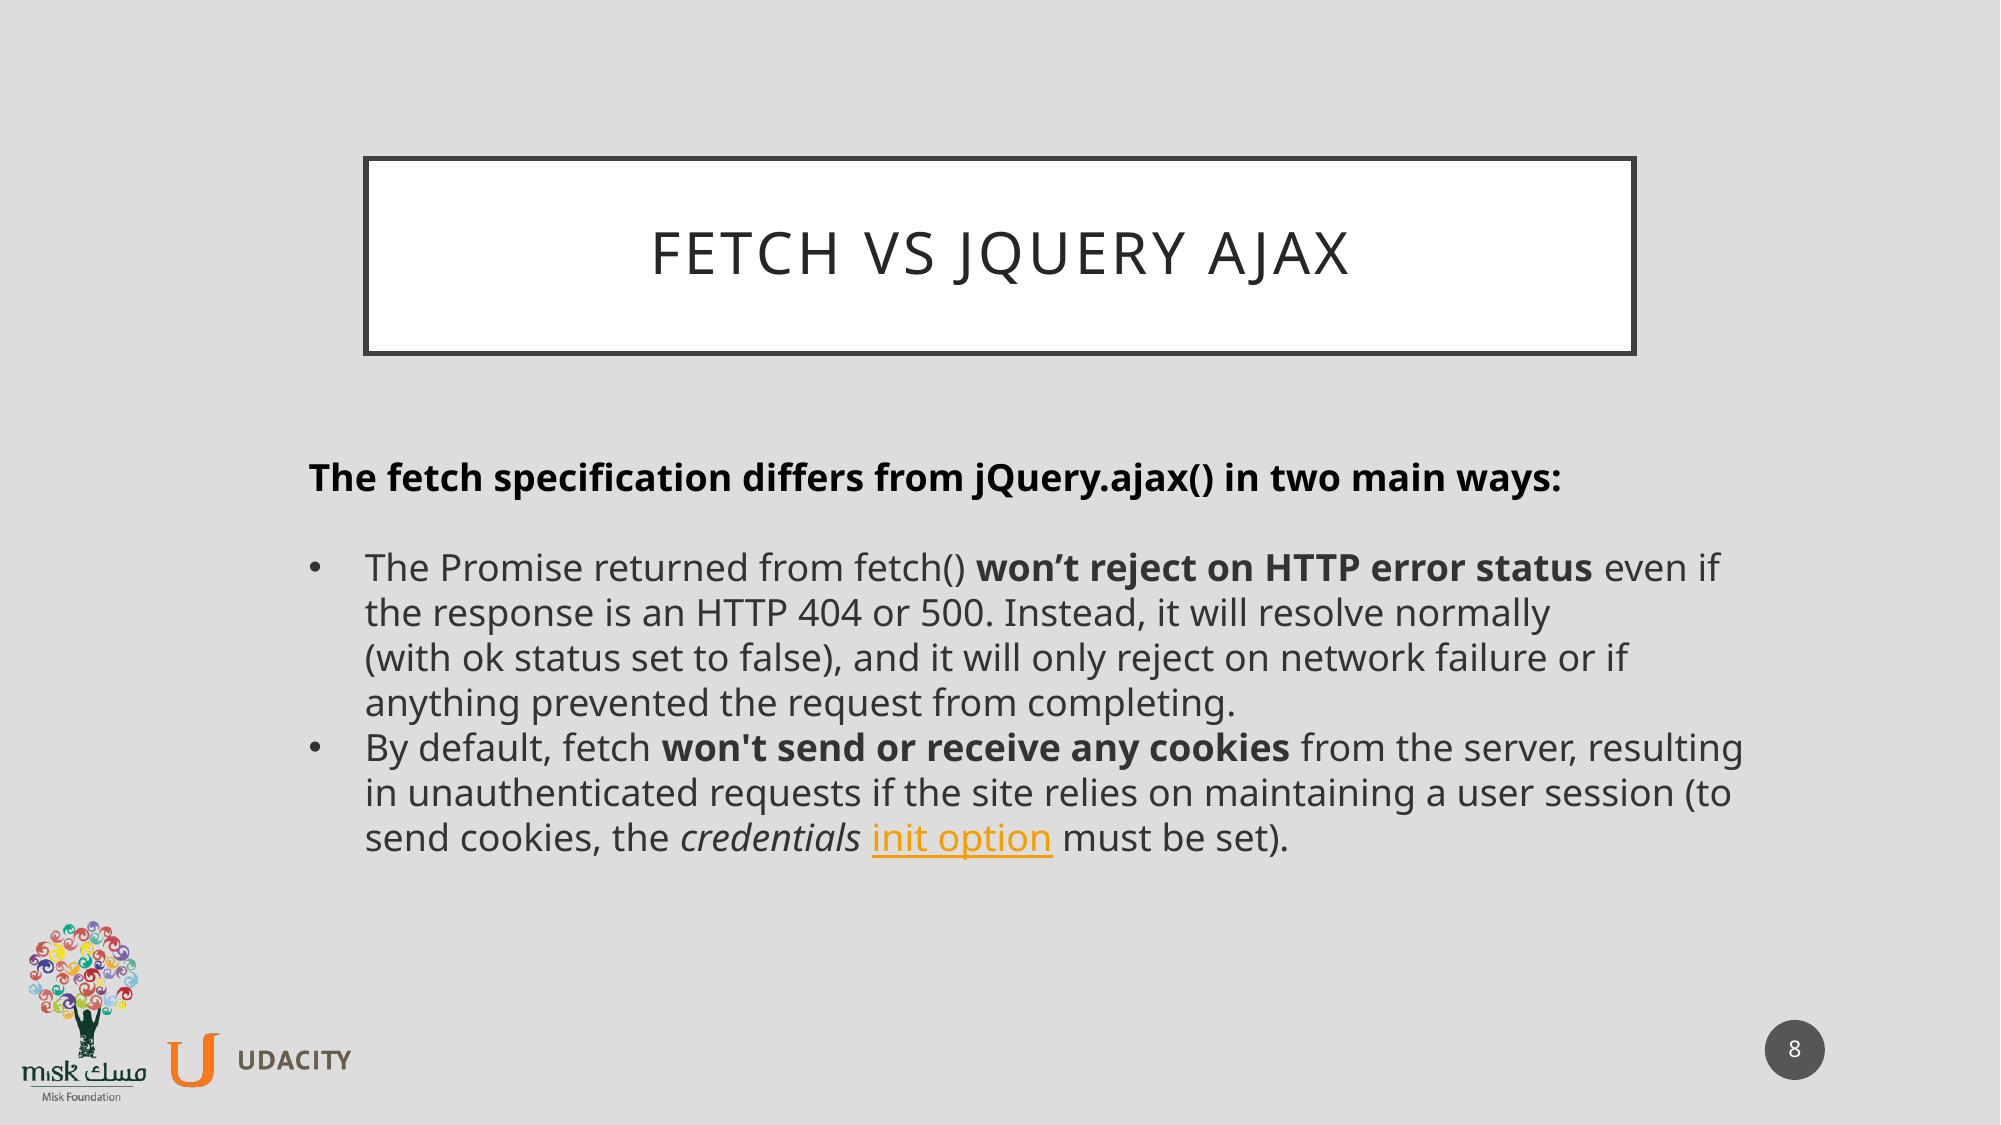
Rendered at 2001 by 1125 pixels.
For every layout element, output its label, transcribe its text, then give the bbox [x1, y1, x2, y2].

text_box The fetch specification differs from jQuery.ajax() in two main ways: The Promise returned from fetch() won’t reject on HTTP error status even if the response is an HTTP 404 or 500. Instead, it will resolve normally (with ok status set to false), and it will only reject on network failure or if anything prevented the request from completing. By default, fetch won't send or receive any cookies from the server, resulting in unauthenticated requests if the site relies on maintaining a user session (to send cookies, the credentials init option must be set). [293, 447, 1765, 923]
slide_number 8 [1764, 1019, 1825, 1080]
picture [21, 921, 369, 1106]
title Fetch vs jQuery ajax [363, 156, 1637, 356]
